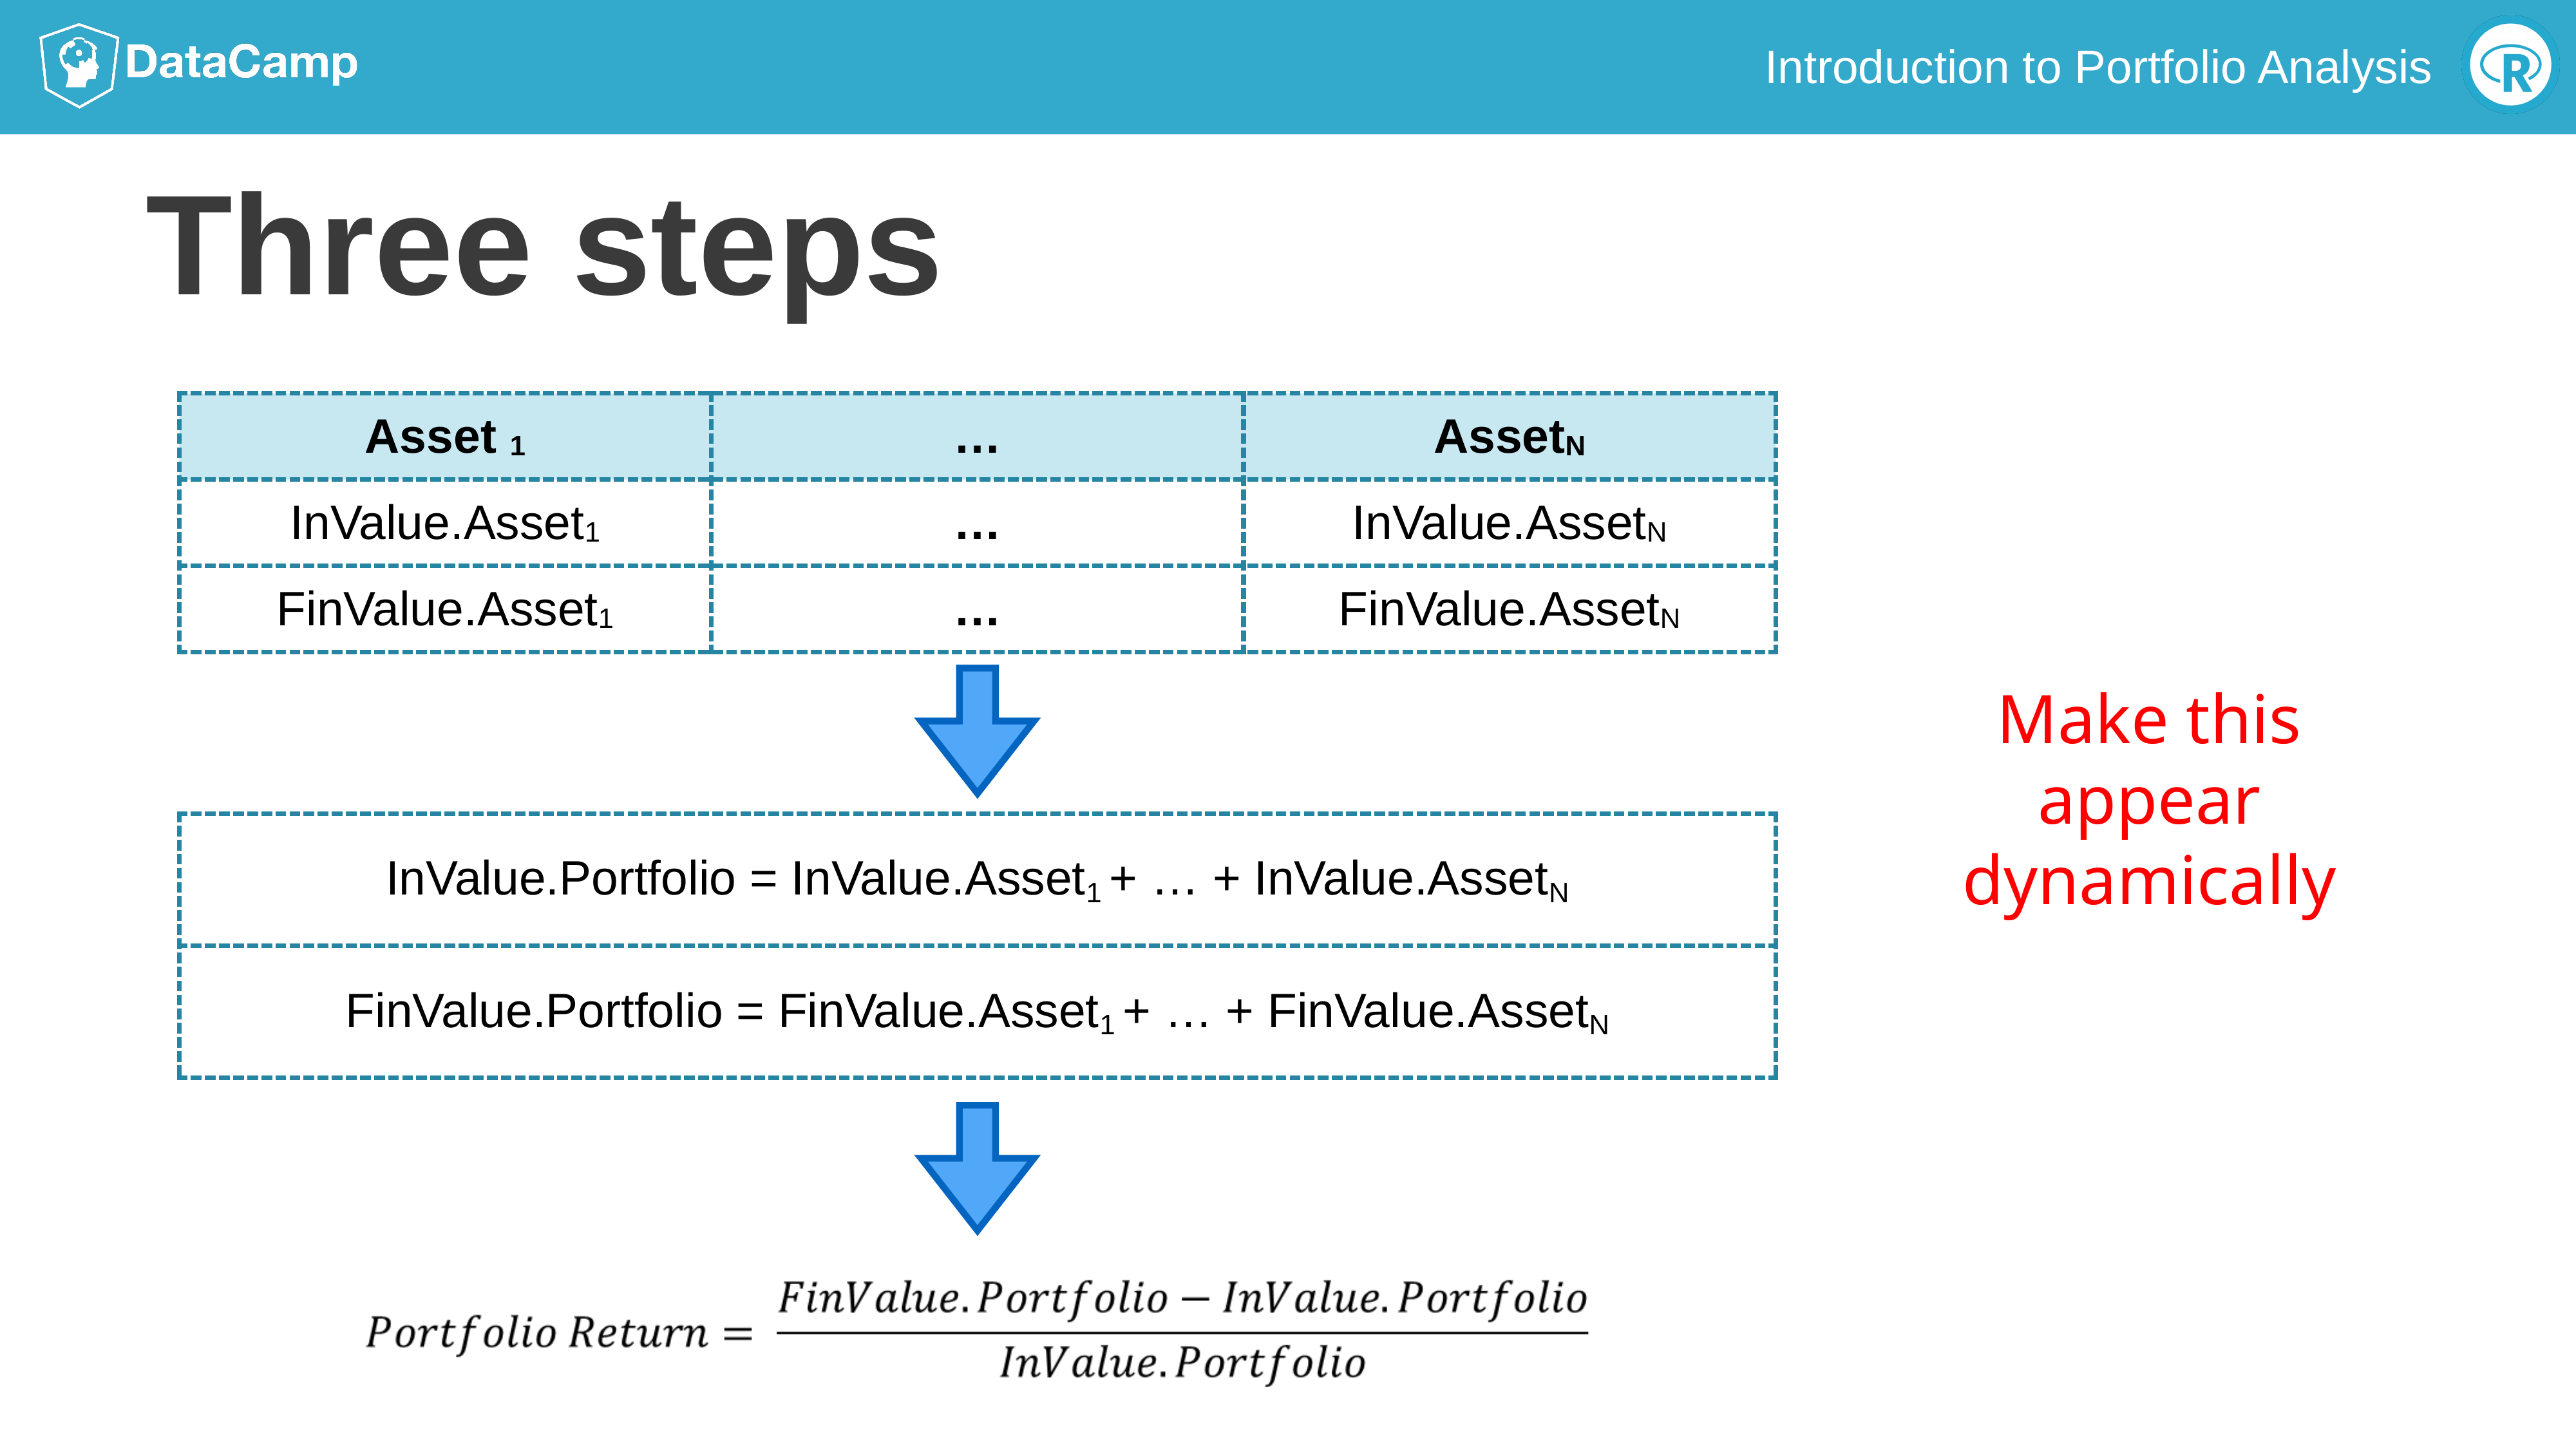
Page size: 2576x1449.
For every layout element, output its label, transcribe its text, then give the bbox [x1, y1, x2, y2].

text_box [921, 1105, 1034, 1231]
table_header … [712, 393, 1244, 480]
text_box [336, 1265, 1618, 1397]
table_cell InValue.Asset1 [179, 480, 712, 566]
text_box Make this appear dynamically [1916, 668, 2383, 925]
table_cell FinValue.AssetN [1244, 566, 1776, 652]
table_header Asset 1 [179, 393, 712, 480]
table_cell FinValue.Asset1 [179, 566, 712, 652]
picture [19, 9, 379, 120]
table_cell InValue.AssetN [1244, 480, 1776, 566]
table_cell … [712, 566, 1244, 652]
table_header AssetN [1244, 393, 1776, 480]
table_header InValue.Portfolio = InValue.Asset1 + … + InValue.AssetN [179, 814, 1776, 946]
title Three steps [138, 152, 2072, 339]
text_box [921, 668, 1034, 794]
table_cell FinValue.Portfolio = FinValue.Asset1 + … + FinValue.AssetN [179, 946, 1776, 1078]
picture [2461, 15, 2560, 114]
table_cell … [712, 480, 1244, 566]
